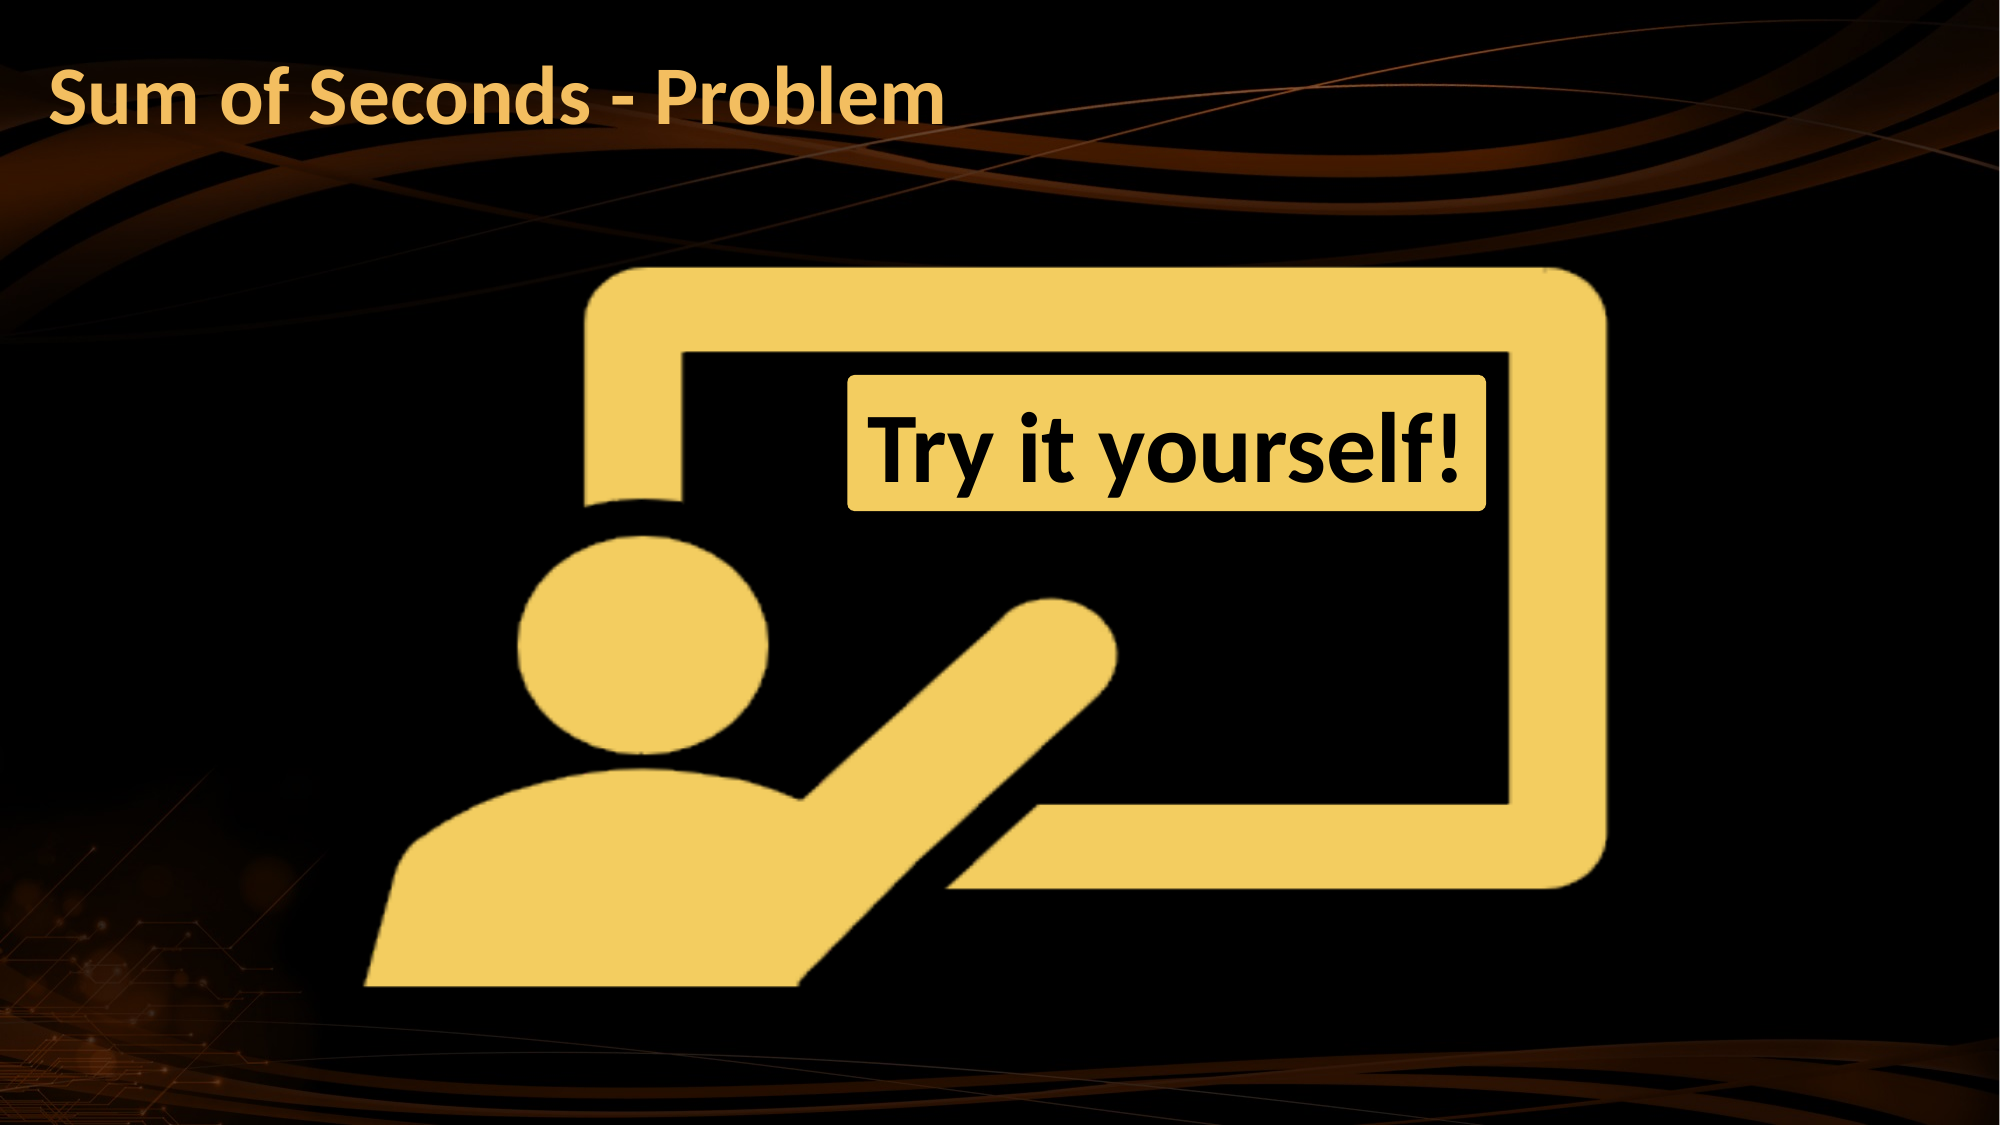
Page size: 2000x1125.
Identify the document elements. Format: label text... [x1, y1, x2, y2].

picture [0, 0, 2000, 1125]
title Sum of Seconds - Problem [30, 6, 1602, 189]
